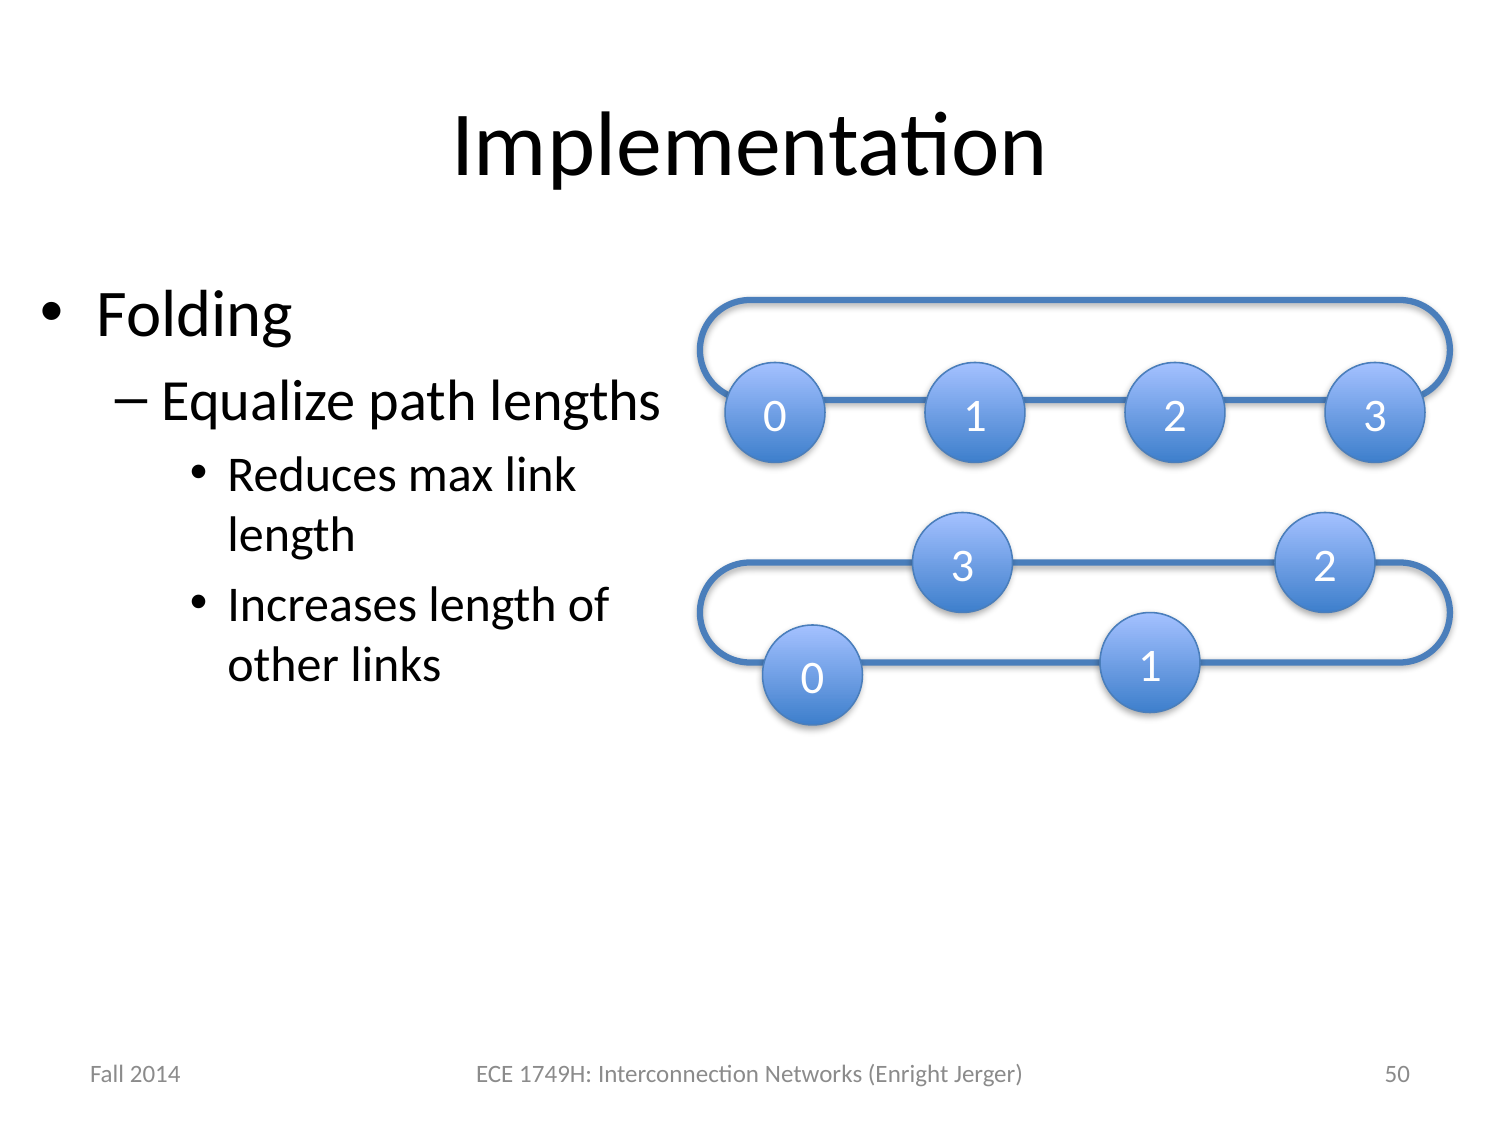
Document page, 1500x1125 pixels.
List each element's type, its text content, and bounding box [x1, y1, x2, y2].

text_box 1 [924, 361, 1026, 464]
text_box 2 [1274, 511, 1376, 614]
slide_number Fall 2014 [75, 1042, 425, 1103]
list Folding Equalize path lengths Reduces max link length Increases length of other links [24, 262, 700, 1063]
text_box 1 [1099, 611, 1201, 714]
text_box 0 [724, 361, 826, 464]
text_box 3 [1324, 361, 1426, 464]
text_box 2 [1124, 361, 1226, 464]
text_box [699, 299, 1451, 401]
text_box 3 [911, 511, 1014, 614]
text_box [699, 561, 1451, 664]
footer ECE 1749H: Interconnection Networks (Enright Jerger) [425, 1042, 1074, 1103]
text_box 0 [761, 624, 864, 726]
slide_number 50 [1074, 1042, 1425, 1103]
title Implementation [75, 45, 1425, 233]
